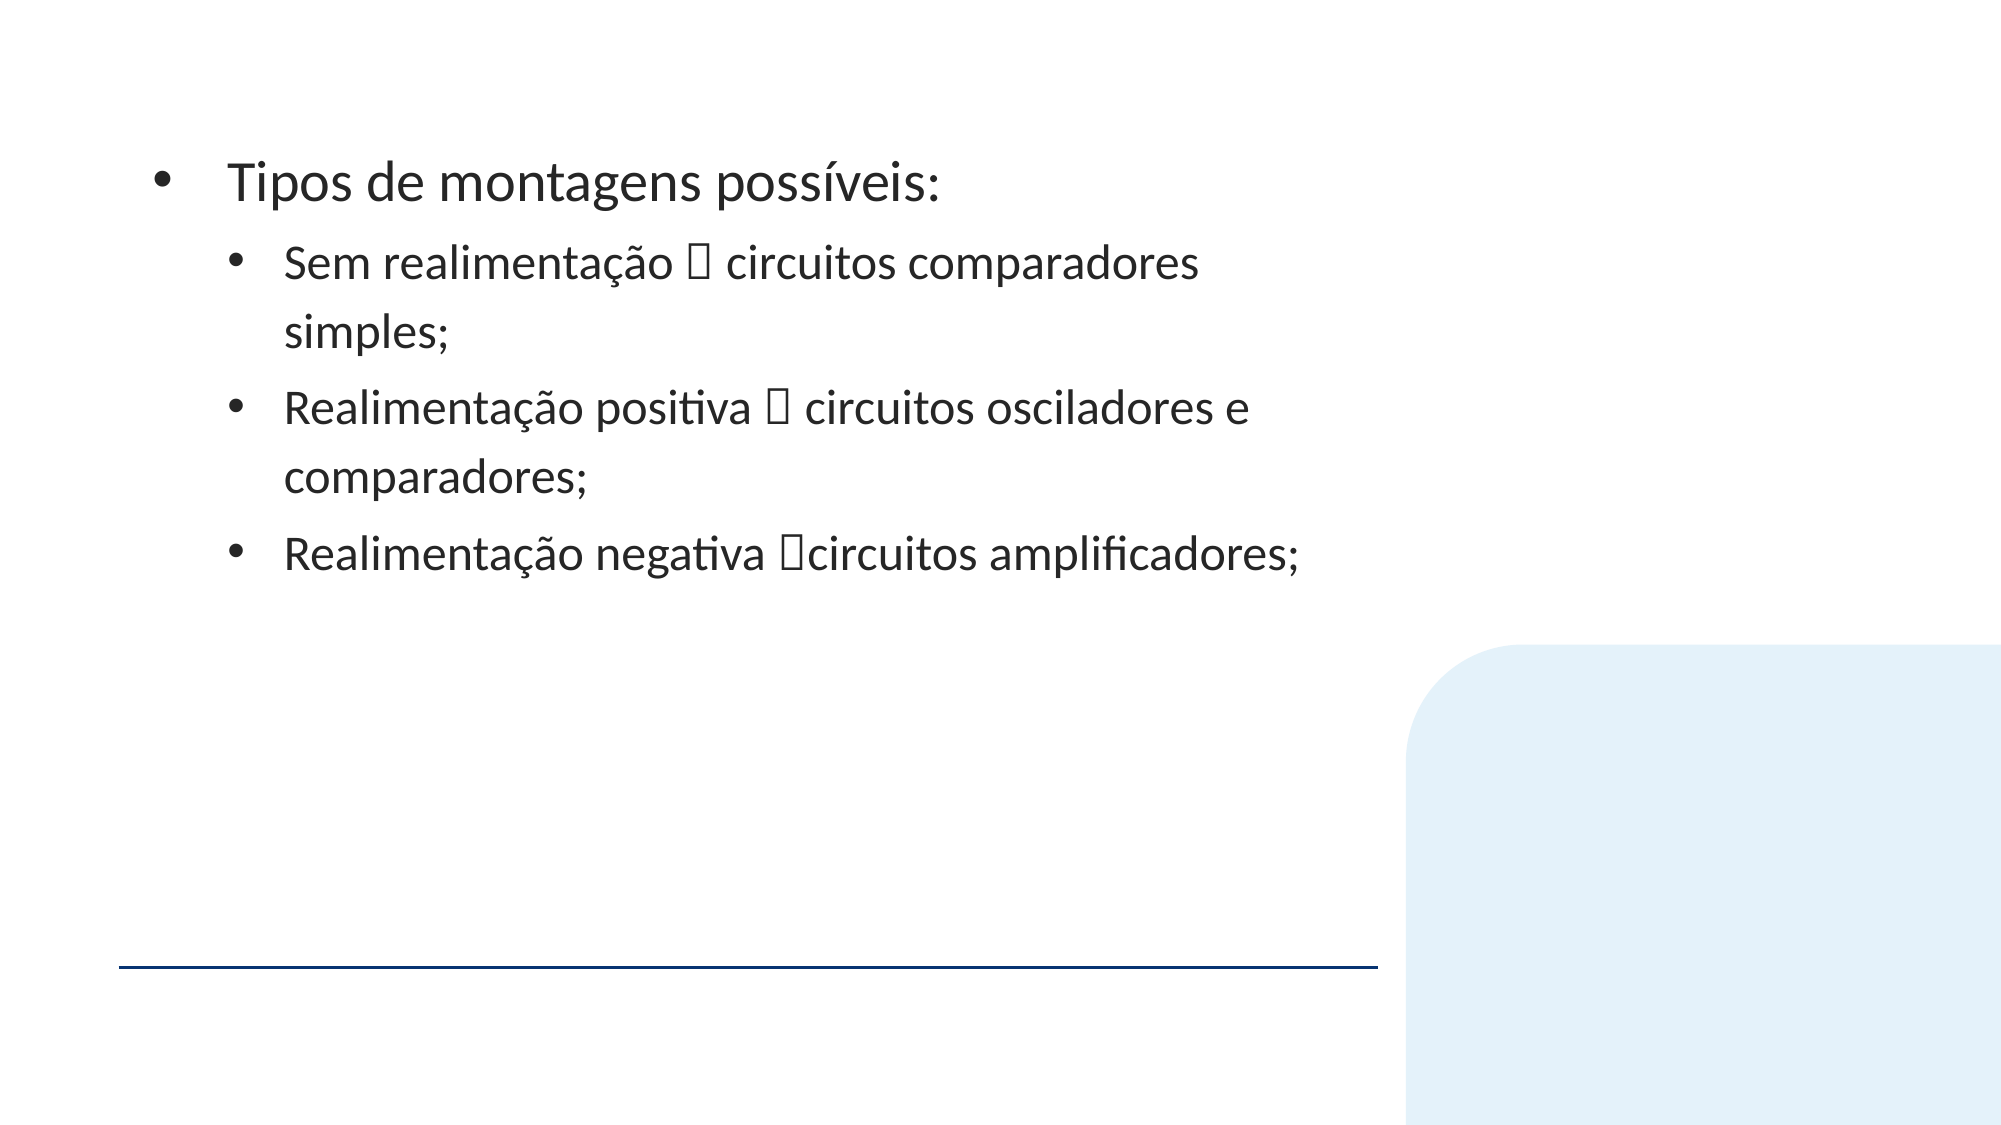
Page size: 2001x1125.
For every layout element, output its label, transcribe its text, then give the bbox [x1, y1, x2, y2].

list Tipos de montagens possíveis: Sem realimentação  circuitos comparadores simples; Realimentação positiva  circuitos osciladores e comparadores; Realimentação negativa circuitos amplificadores; [137, 125, 1379, 932]
